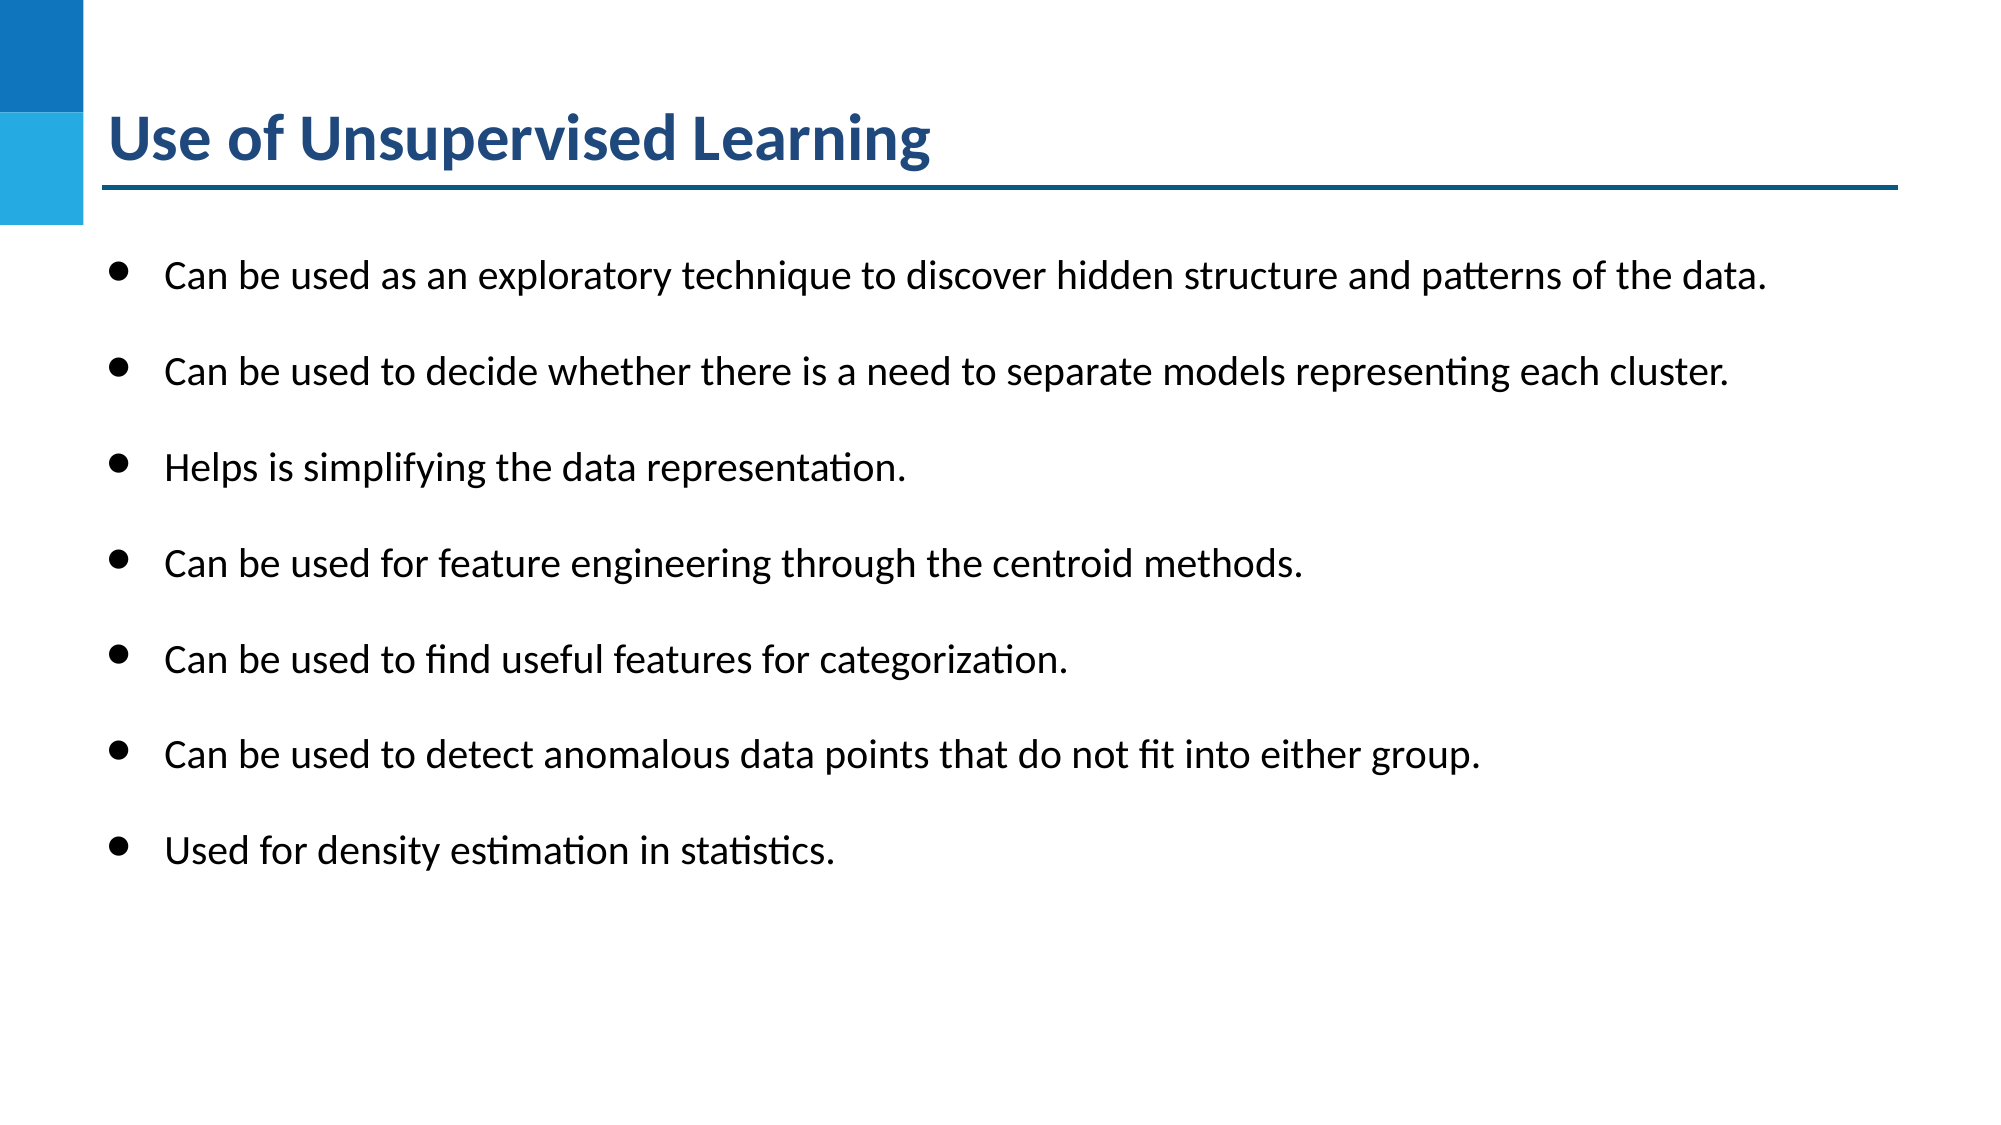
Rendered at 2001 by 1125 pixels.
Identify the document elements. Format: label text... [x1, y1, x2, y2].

text_box Use of Unsupervised Learning [105, 91, 1949, 216]
text_box Can be used as an exploratory technique to discover hidden structure and patterns of the data. Can be used to decide whether there is a need to separate models representing each cluster. Helps is simplifying the data representation. Can be used for feature engineering through the centroid methods. Can be used to find useful features for categorization. Can be used to detect anomalous data points that do not fit into either group. Used for density estimation in statistics. [74, 215, 1882, 959]
